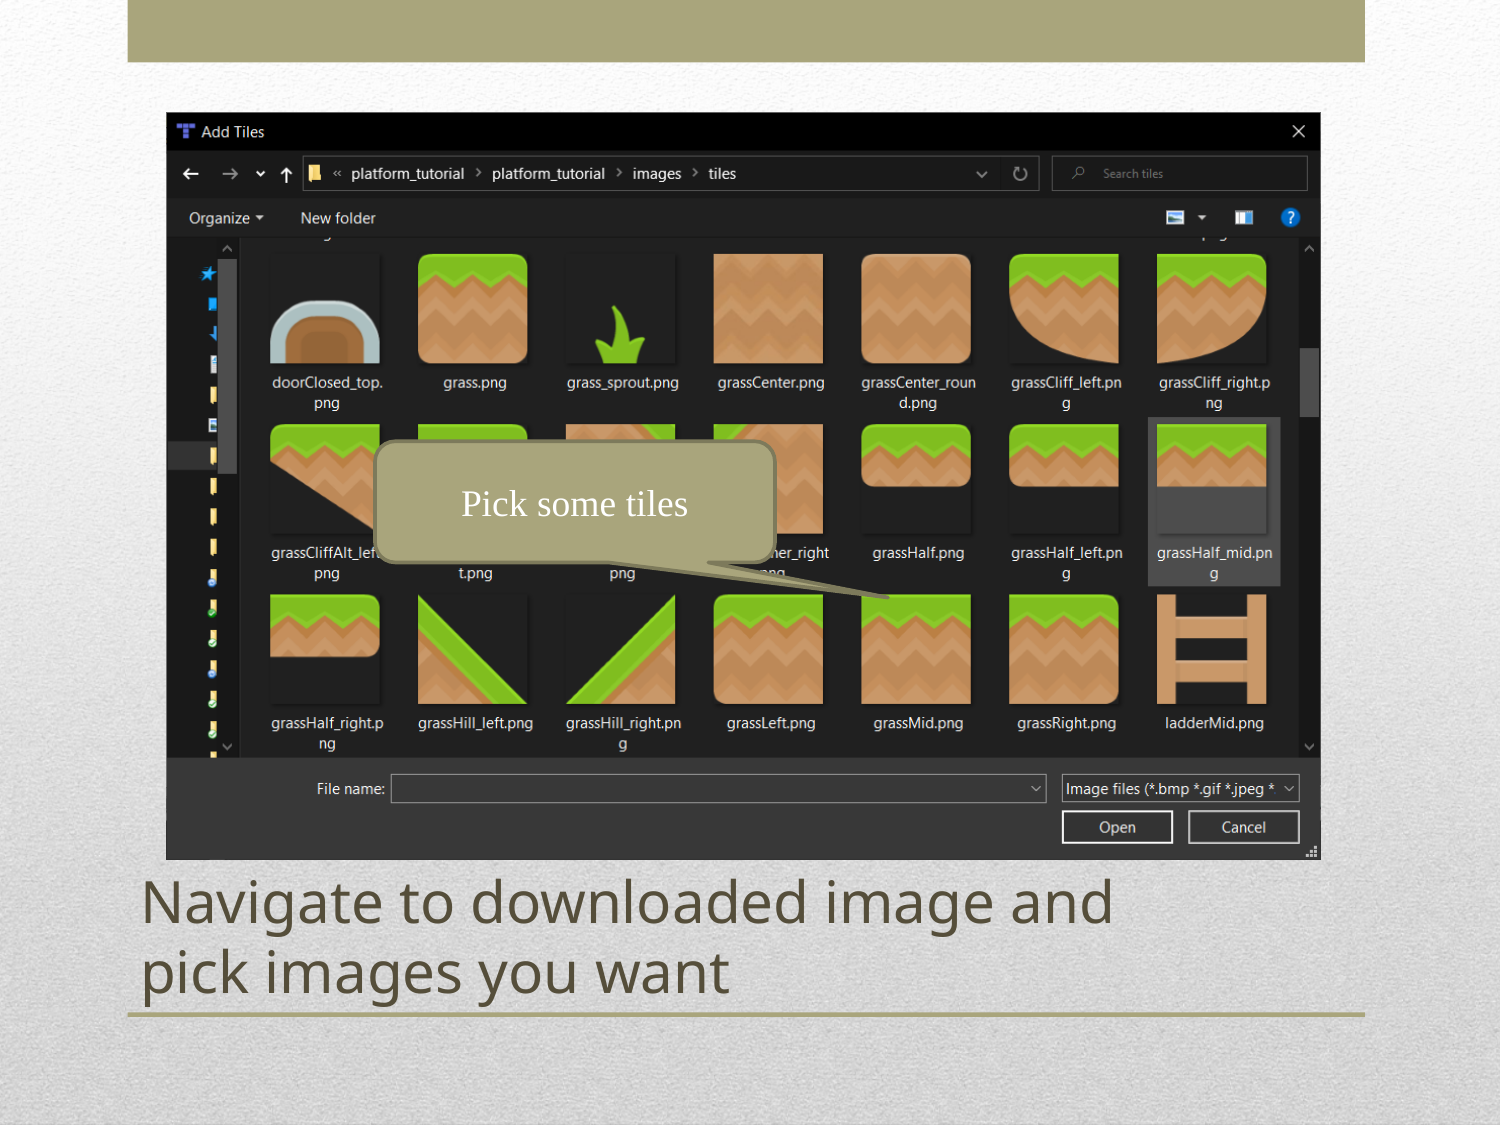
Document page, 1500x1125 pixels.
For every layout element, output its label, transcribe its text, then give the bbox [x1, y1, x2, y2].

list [165, 111, 1322, 860]
title Navigate to downloaded image and pick images you want [125, 859, 1238, 1013]
